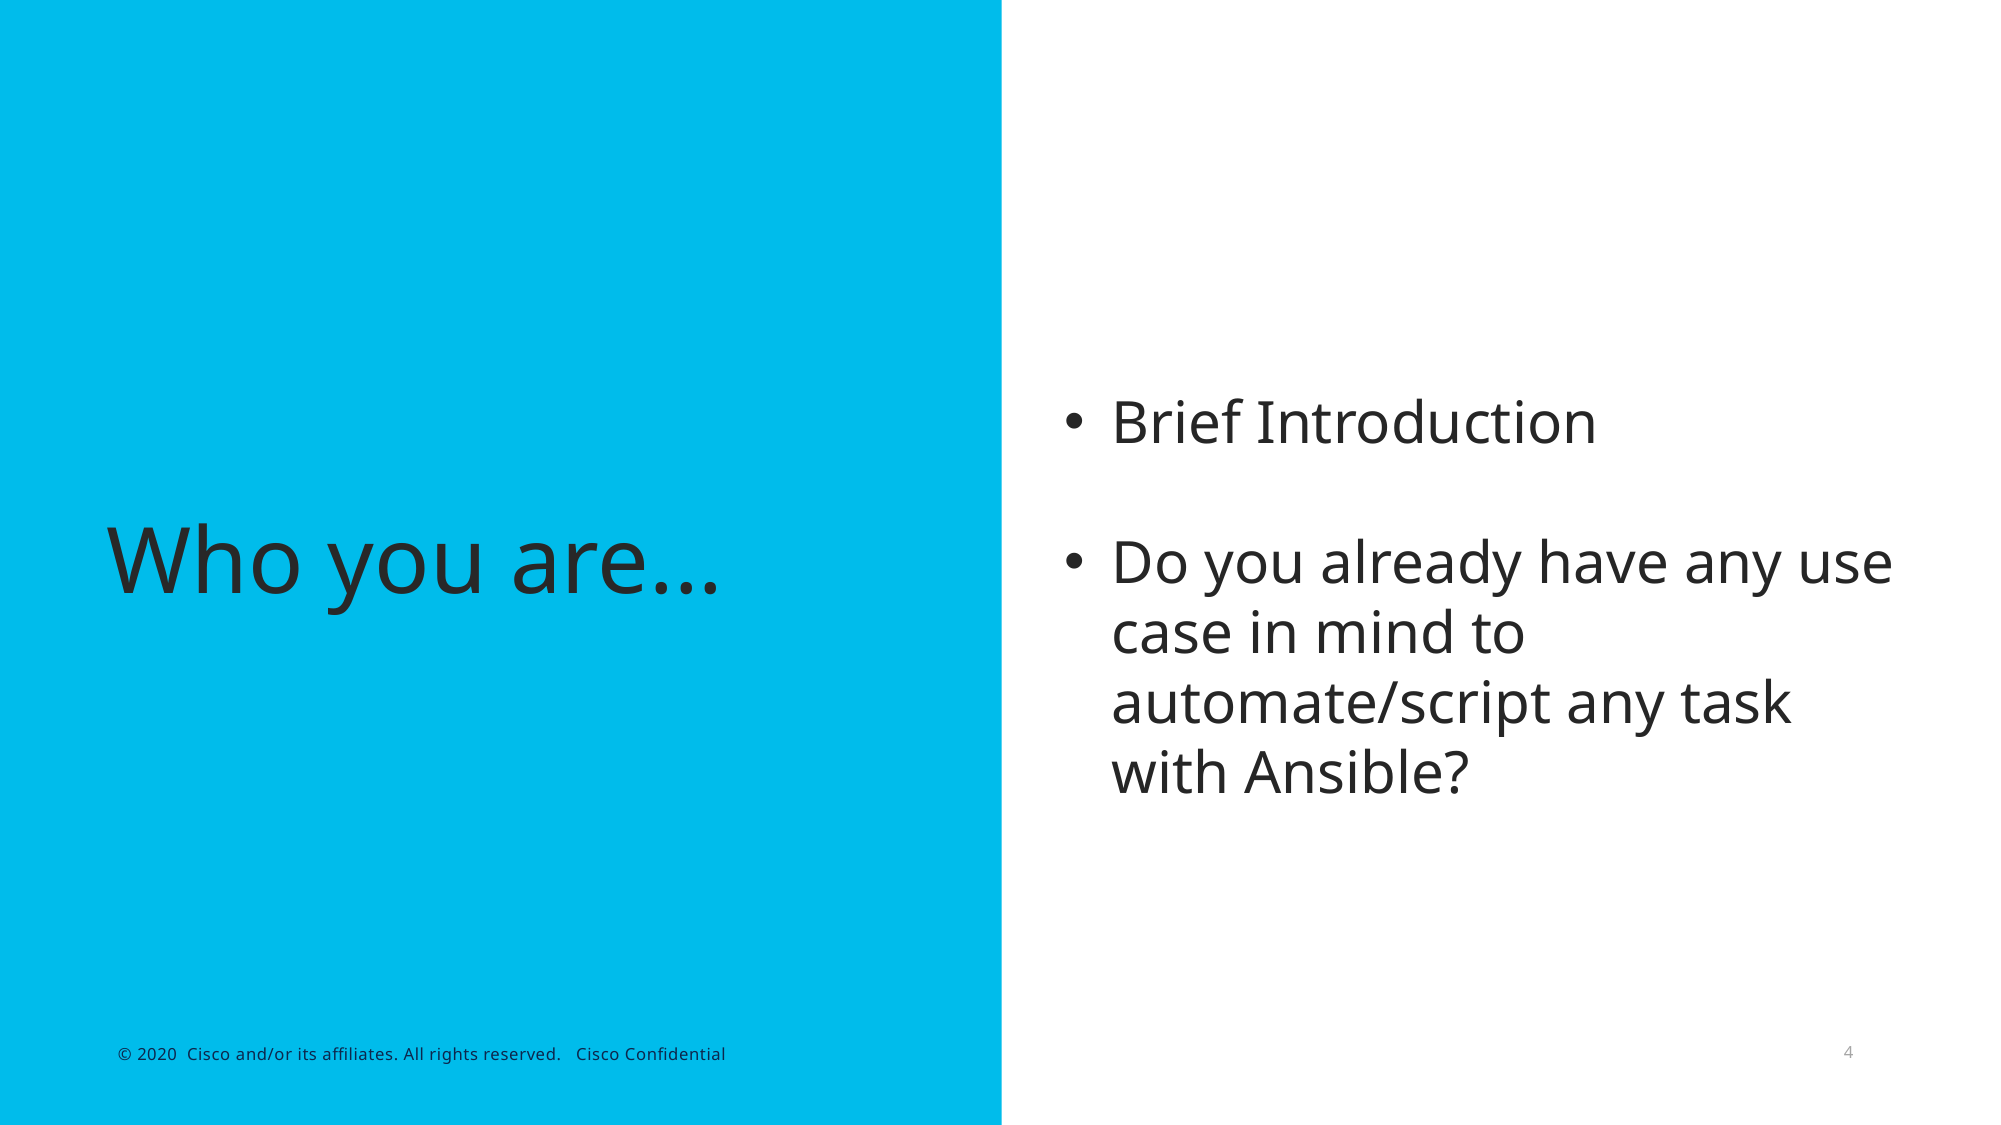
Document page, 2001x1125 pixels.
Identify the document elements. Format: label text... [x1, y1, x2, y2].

title Who you are... [91, 362, 929, 763]
text_box Brief Introduction Do you already have any use case in mind to automate/script any task with Ansible? [1049, 378, 1928, 813]
